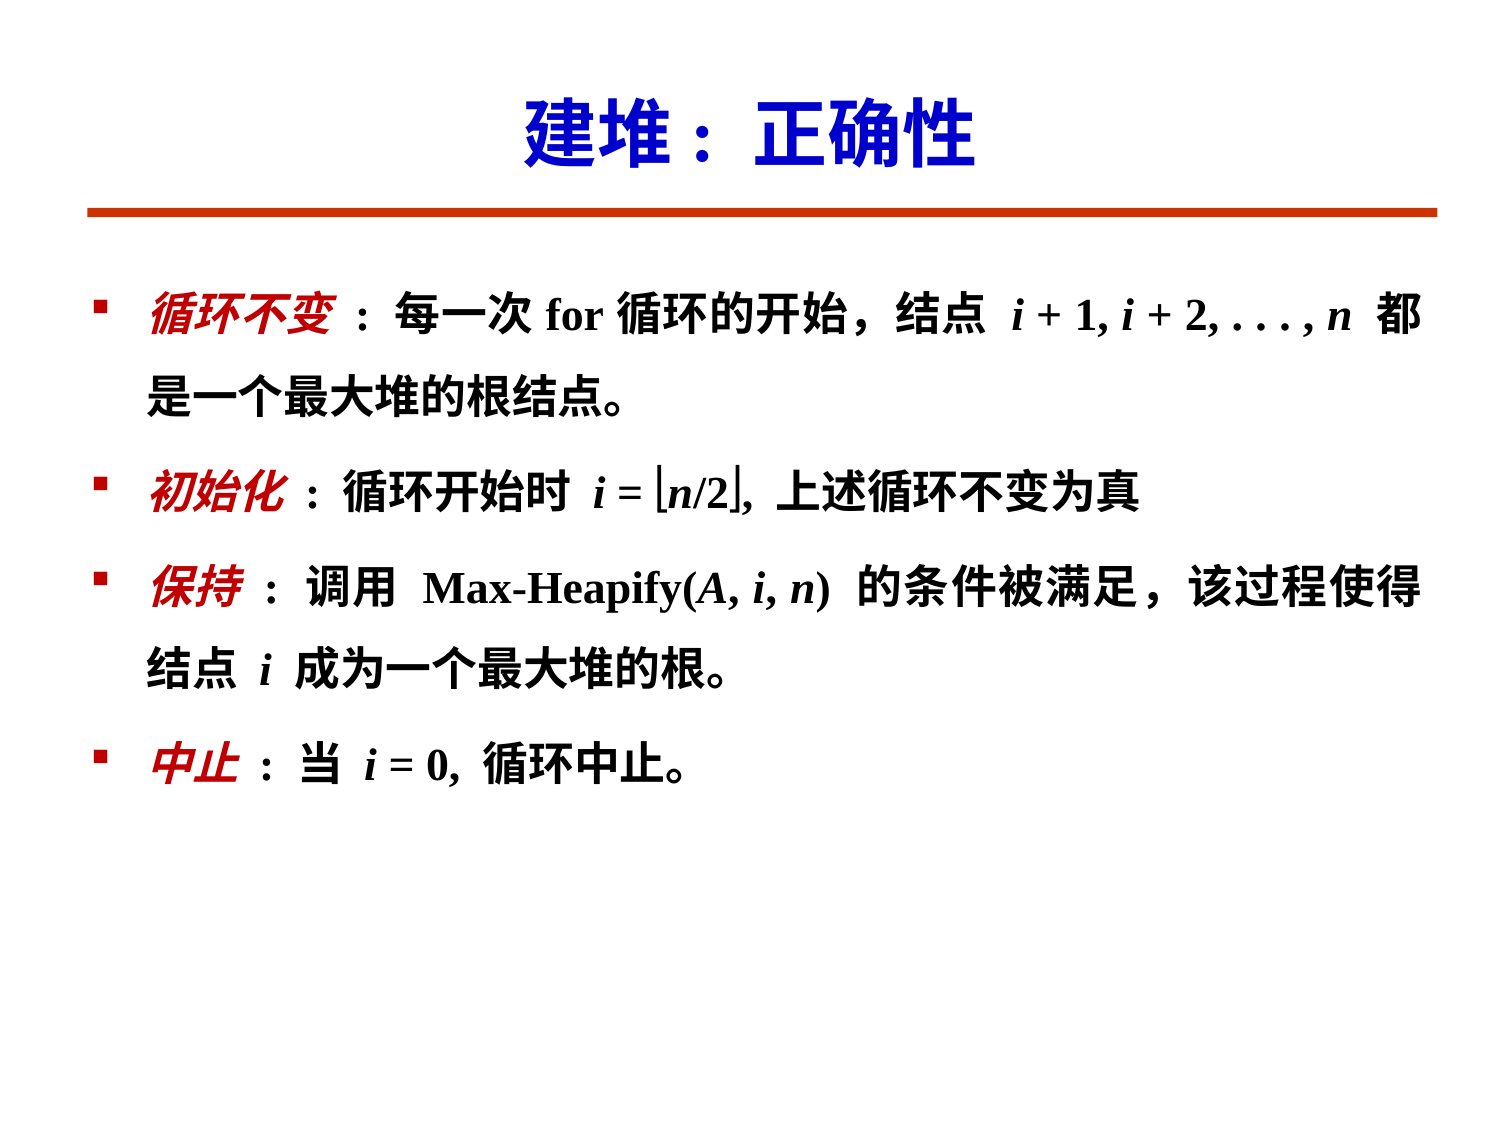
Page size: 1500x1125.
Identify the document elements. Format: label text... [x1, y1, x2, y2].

list 循环不变 : 每一次for循环的开始，结点 i + 1, i + 2, . . . , n 都是一个最大堆的根结点。 初始化 : 循环开始时 i = n/2, 上述循环不变为真 保持 : 调用 Max-Heapify(A, i, n) 的条件被满足，该过程使得结点 i 成为一个最大堆的根。 中止 : 当 i = 0, 循环中止。 [75, 249, 1438, 1050]
title 建堆: 正确性 [112, 62, 1388, 200]
